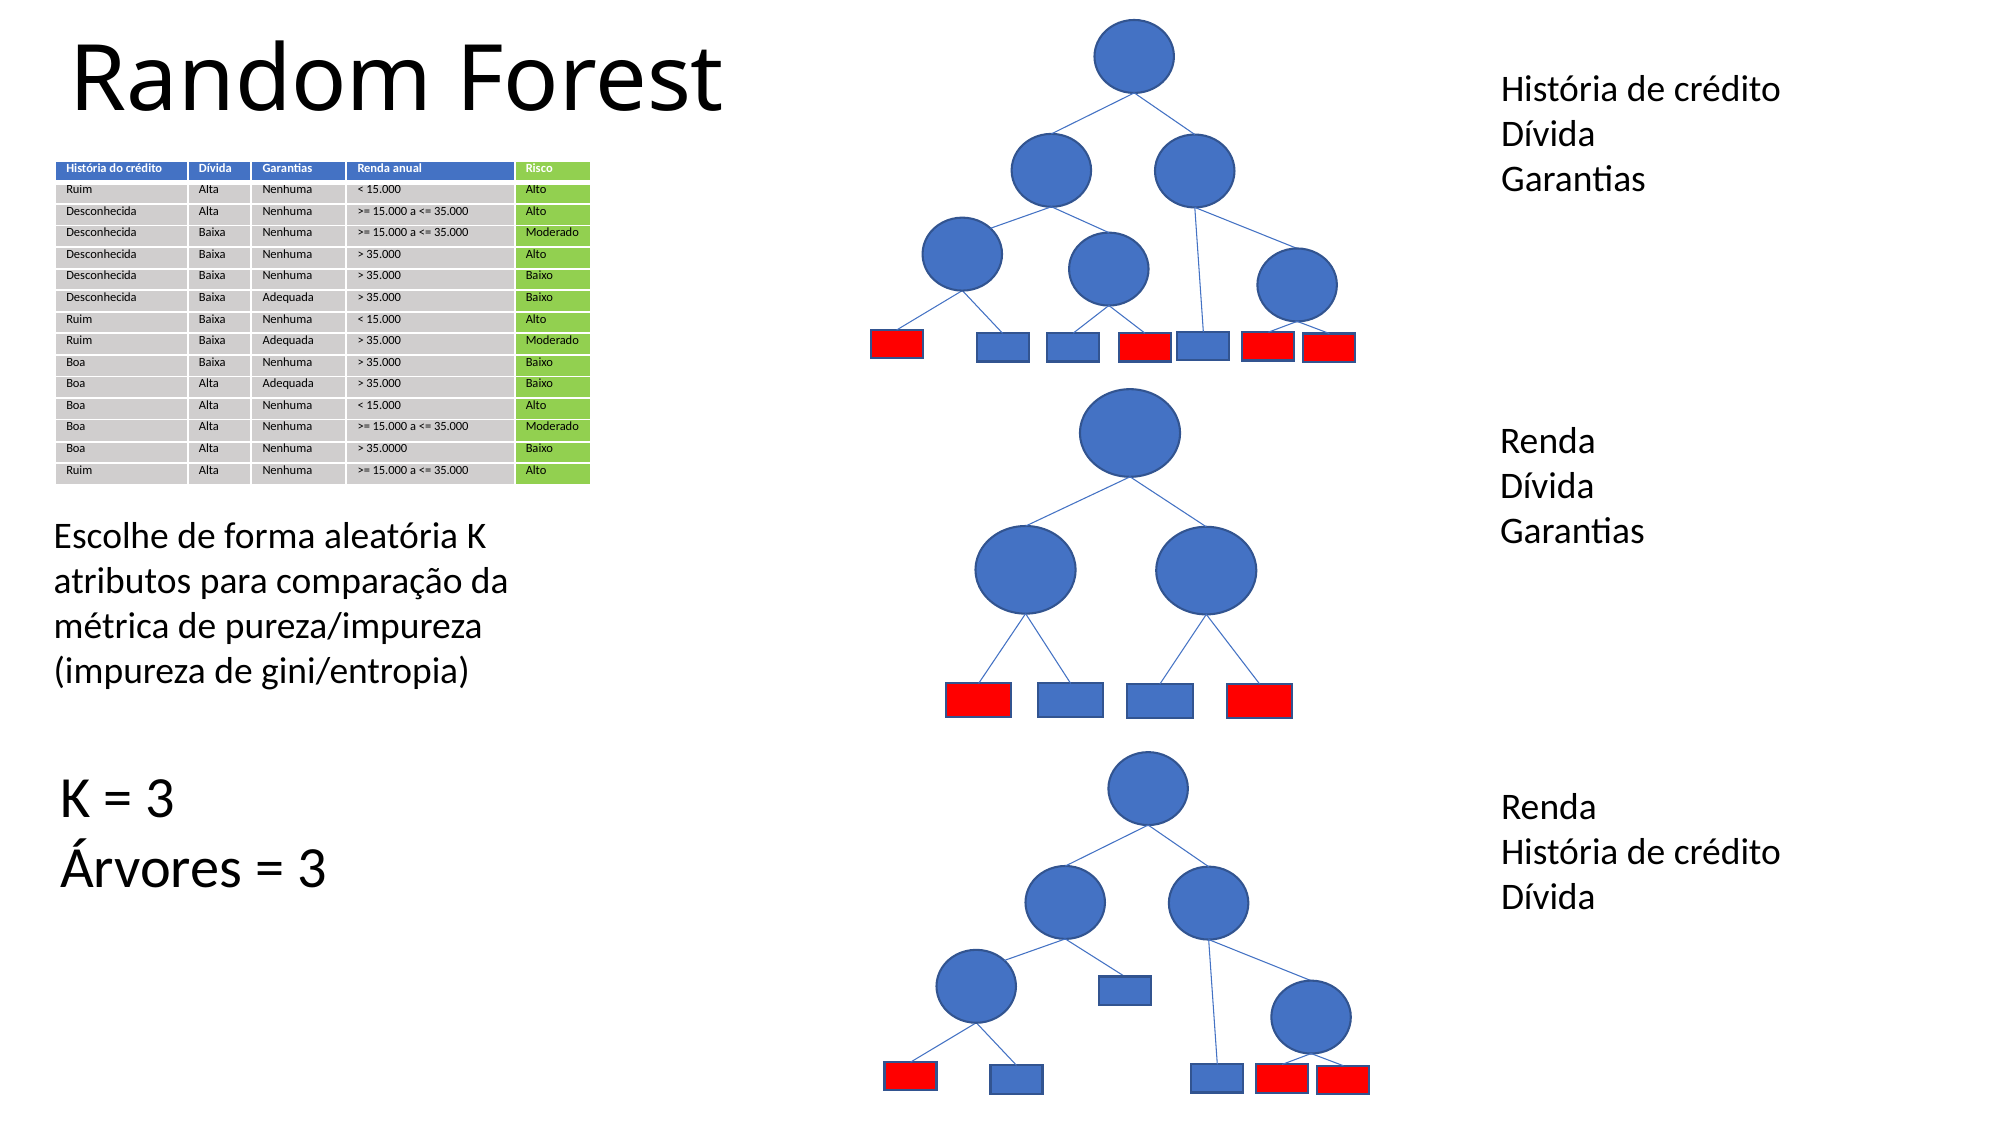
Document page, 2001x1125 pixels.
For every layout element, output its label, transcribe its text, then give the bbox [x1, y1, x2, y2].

table_cell Nenhuma [252, 270, 345, 289]
table_cell Alta [189, 205, 250, 225]
table_cell Nenhuma [252, 399, 345, 419]
text_box K = 3 Árvores = 3 [45, 752, 343, 907]
table_cell >= 15.000 a <= 35.000 [347, 420, 514, 441]
table_cell Nenhuma [252, 464, 345, 484]
table_cell Alto [516, 248, 590, 268]
table_cell Ruim [56, 464, 187, 484]
table_cell > 35.000 [347, 291, 514, 311]
table_cell Nenhuma [252, 248, 345, 268]
table_header Dívida [189, 162, 250, 180]
table_cell < 15.000 [347, 399, 514, 419]
table_cell Ruim [56, 334, 187, 354]
table_cell Baixa [189, 334, 250, 354]
table_cell Baixa [189, 313, 250, 332]
table_cell > 35.0000 [347, 443, 514, 462]
table_cell Adequada [252, 377, 345, 397]
table_header Renda anual [347, 162, 514, 180]
table_cell Boa [56, 443, 187, 462]
table_cell Ruim [56, 185, 187, 203]
table_cell Baixa [189, 270, 250, 289]
table_cell Nenhuma [252, 356, 345, 376]
table_cell Desconhecida [56, 291, 187, 311]
table_cell Alta [189, 377, 250, 397]
table_cell Baixa [189, 291, 250, 311]
table_cell Moderado [516, 226, 590, 246]
table_cell < 15.000 [347, 313, 514, 332]
table_cell > 35.000 [347, 334, 514, 354]
table_cell Nenhuma [252, 443, 345, 462]
table_cell Alta [189, 464, 250, 484]
table_cell > 35.000 [347, 248, 514, 268]
table_cell Moderado [516, 420, 590, 441]
table_cell > 35.000 [347, 377, 514, 397]
table_cell Nenhuma [252, 313, 345, 332]
table_cell Nenhuma [252, 420, 345, 441]
table_cell Boa [56, 377, 187, 397]
table_cell Boa [56, 420, 187, 441]
table_cell Nenhuma [252, 205, 345, 225]
table_cell Alto [516, 185, 590, 203]
table_cell Desconhecida [56, 270, 187, 289]
table_cell Alta [189, 185, 250, 203]
table_cell Desconhecida [56, 226, 187, 246]
table_cell Baixa [189, 226, 250, 246]
table_cell Alto [516, 205, 590, 225]
text_box História de crédito Dívida Garantias [1486, 56, 1797, 207]
table_cell >= 15.000 a <= 35.000 [347, 464, 514, 484]
table_cell Baixo [516, 291, 590, 311]
table_cell Nenhuma [252, 185, 345, 203]
table_cell Moderado [516, 334, 590, 354]
text_box Escolhe de forma aleatória K atributos para comparação da métrica de pureza/impureza (impureza de gini/entropia) [38, 503, 575, 699]
table_cell Nenhuma [252, 226, 345, 246]
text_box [884, 752, 1370, 1095]
table_cell Alto [516, 399, 590, 419]
table_cell >= 15.000 a <= 35.000 [347, 226, 514, 246]
table_cell Baixo [516, 356, 590, 376]
table_cell Desconhecida [56, 205, 187, 225]
table_cell Baixo [516, 443, 590, 462]
table_cell Boa [56, 399, 187, 419]
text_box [870, 19, 1356, 362]
table_cell > 35.000 [347, 270, 514, 289]
table_cell > 35.000 [347, 356, 514, 376]
table_cell Ruim [56, 313, 187, 332]
table_cell Alta [189, 420, 250, 441]
table_cell Alta [189, 443, 250, 462]
table_cell < 15.000 [347, 185, 514, 203]
table_cell Baixa [189, 356, 250, 376]
text_box Renda História de crédito Dívida [1486, 775, 1797, 925]
table_header Risco [516, 162, 590, 180]
table_cell Alto [516, 313, 590, 332]
table_cell Alta [189, 399, 250, 419]
table_cell Adequada [252, 291, 345, 311]
table_cell Baixo [516, 377, 590, 397]
table_cell Desconhecida [56, 248, 187, 268]
table_cell Boa [56, 356, 187, 376]
table_cell Alto [516, 464, 590, 484]
table_header História do crédito [56, 162, 187, 180]
table_cell Baixa [189, 248, 250, 268]
table_cell >= 15.000 a <= 35.000 [347, 205, 514, 225]
title Random Forest [55, 0, 1780, 190]
table_cell Baixo [516, 270, 590, 289]
table_header Garantias [252, 162, 345, 180]
text_box Renda Dívida Garantias [1485, 408, 1660, 559]
table_cell Adequada [252, 334, 345, 354]
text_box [945, 389, 1293, 719]
